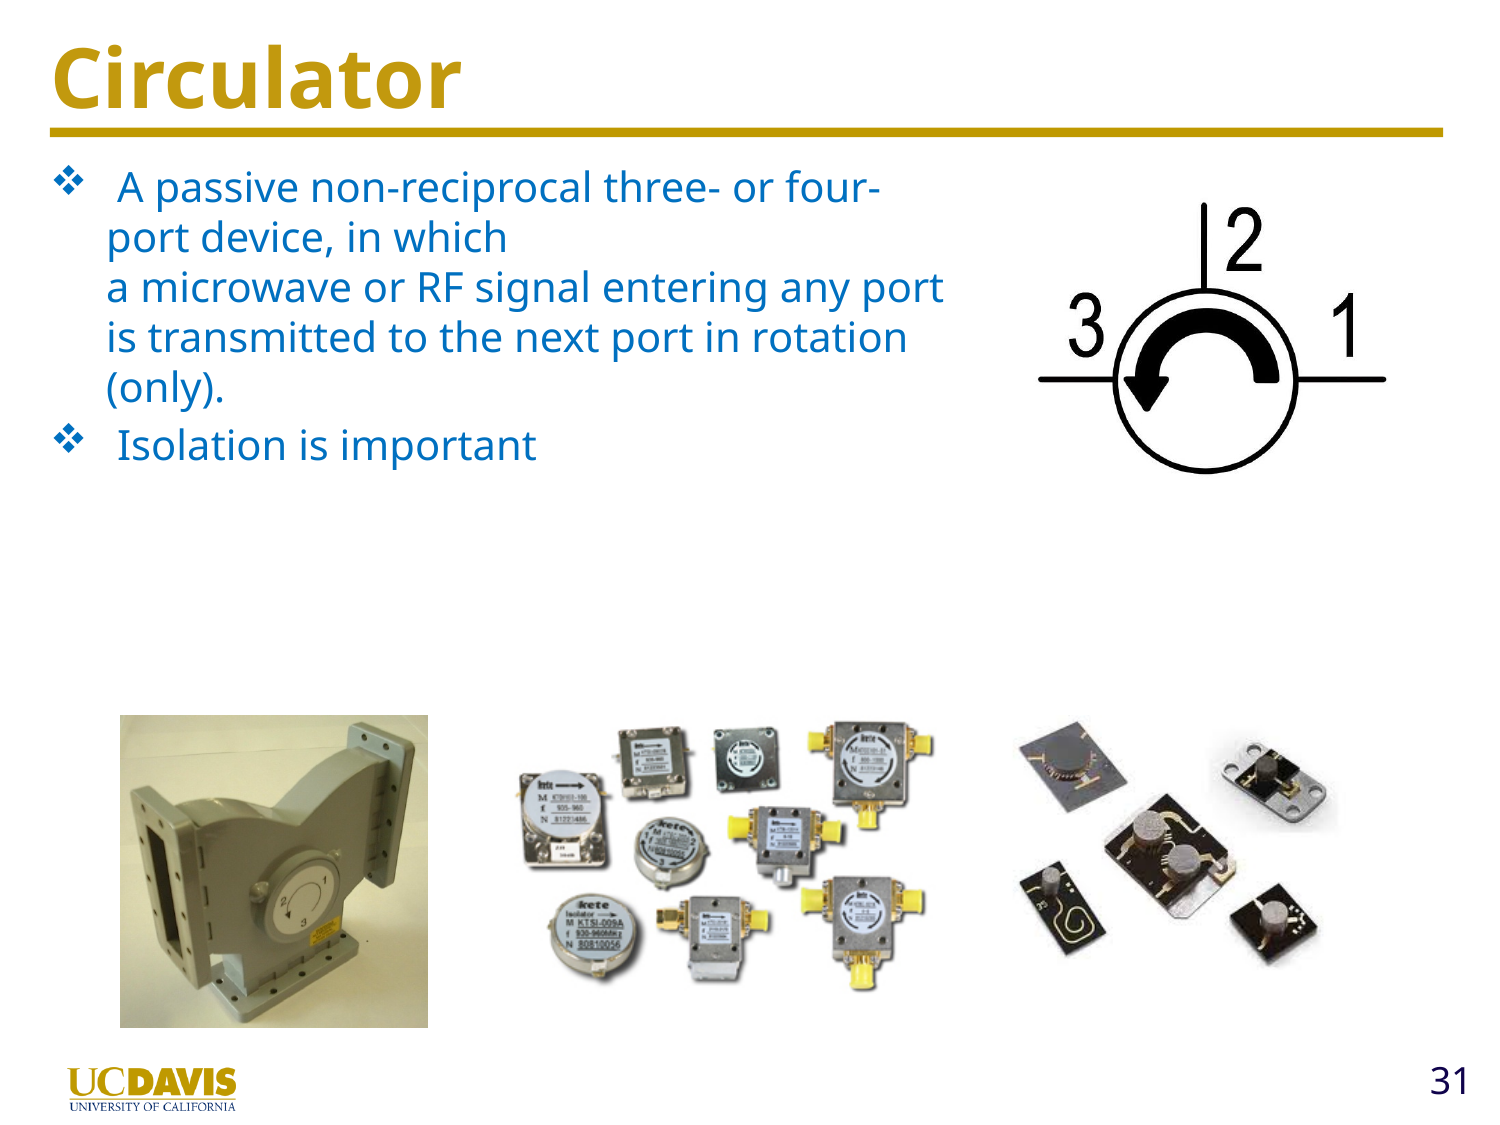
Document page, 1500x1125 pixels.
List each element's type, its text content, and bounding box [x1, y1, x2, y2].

title Circulator [49, 0, 1273, 151]
picture [1023, 181, 1408, 567]
picture [991, 715, 1350, 985]
picture [120, 715, 429, 1029]
picture [67, 1067, 236, 1111]
picture [503, 692, 955, 1029]
list A passive non-reciprocal three- or four-port device, in which a microwave or RF signal entering any port is transmitted to the next port in rotation (only). Isolation is important [49, 152, 964, 865]
